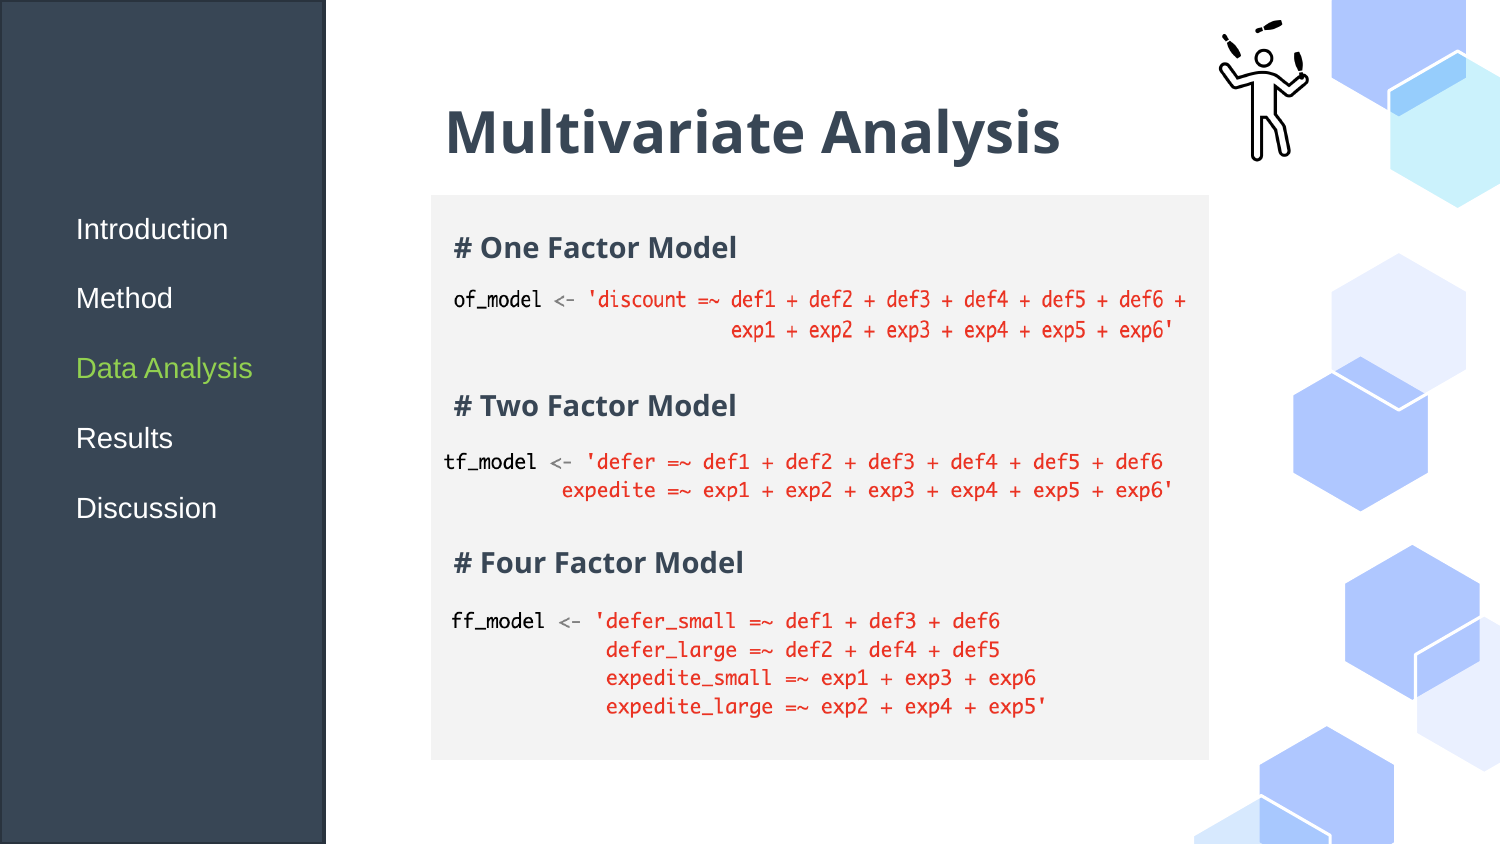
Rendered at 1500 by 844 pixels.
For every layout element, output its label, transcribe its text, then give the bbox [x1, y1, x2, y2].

subtitle # One Factor Model # Two Factor Model # Four Factor Model [438, 528, 1187, 745]
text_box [1192, 0, 1500, 844]
picture [445, 604, 1066, 742]
picture [438, 435, 1183, 524]
text_box Introduction Method Data Analysis Results Discussion [61, 202, 321, 532]
picture [448, 277, 1206, 354]
subtitle # One Factor Model # Two Factor Model # Four Factor Model [438, 197, 1187, 435]
text_box Multivariate Analysis [429, 79, 1186, 174]
text_box [427, 191, 1187, 764]
picture [1189, 15, 1341, 167]
text_box [0, 0, 326, 844]
